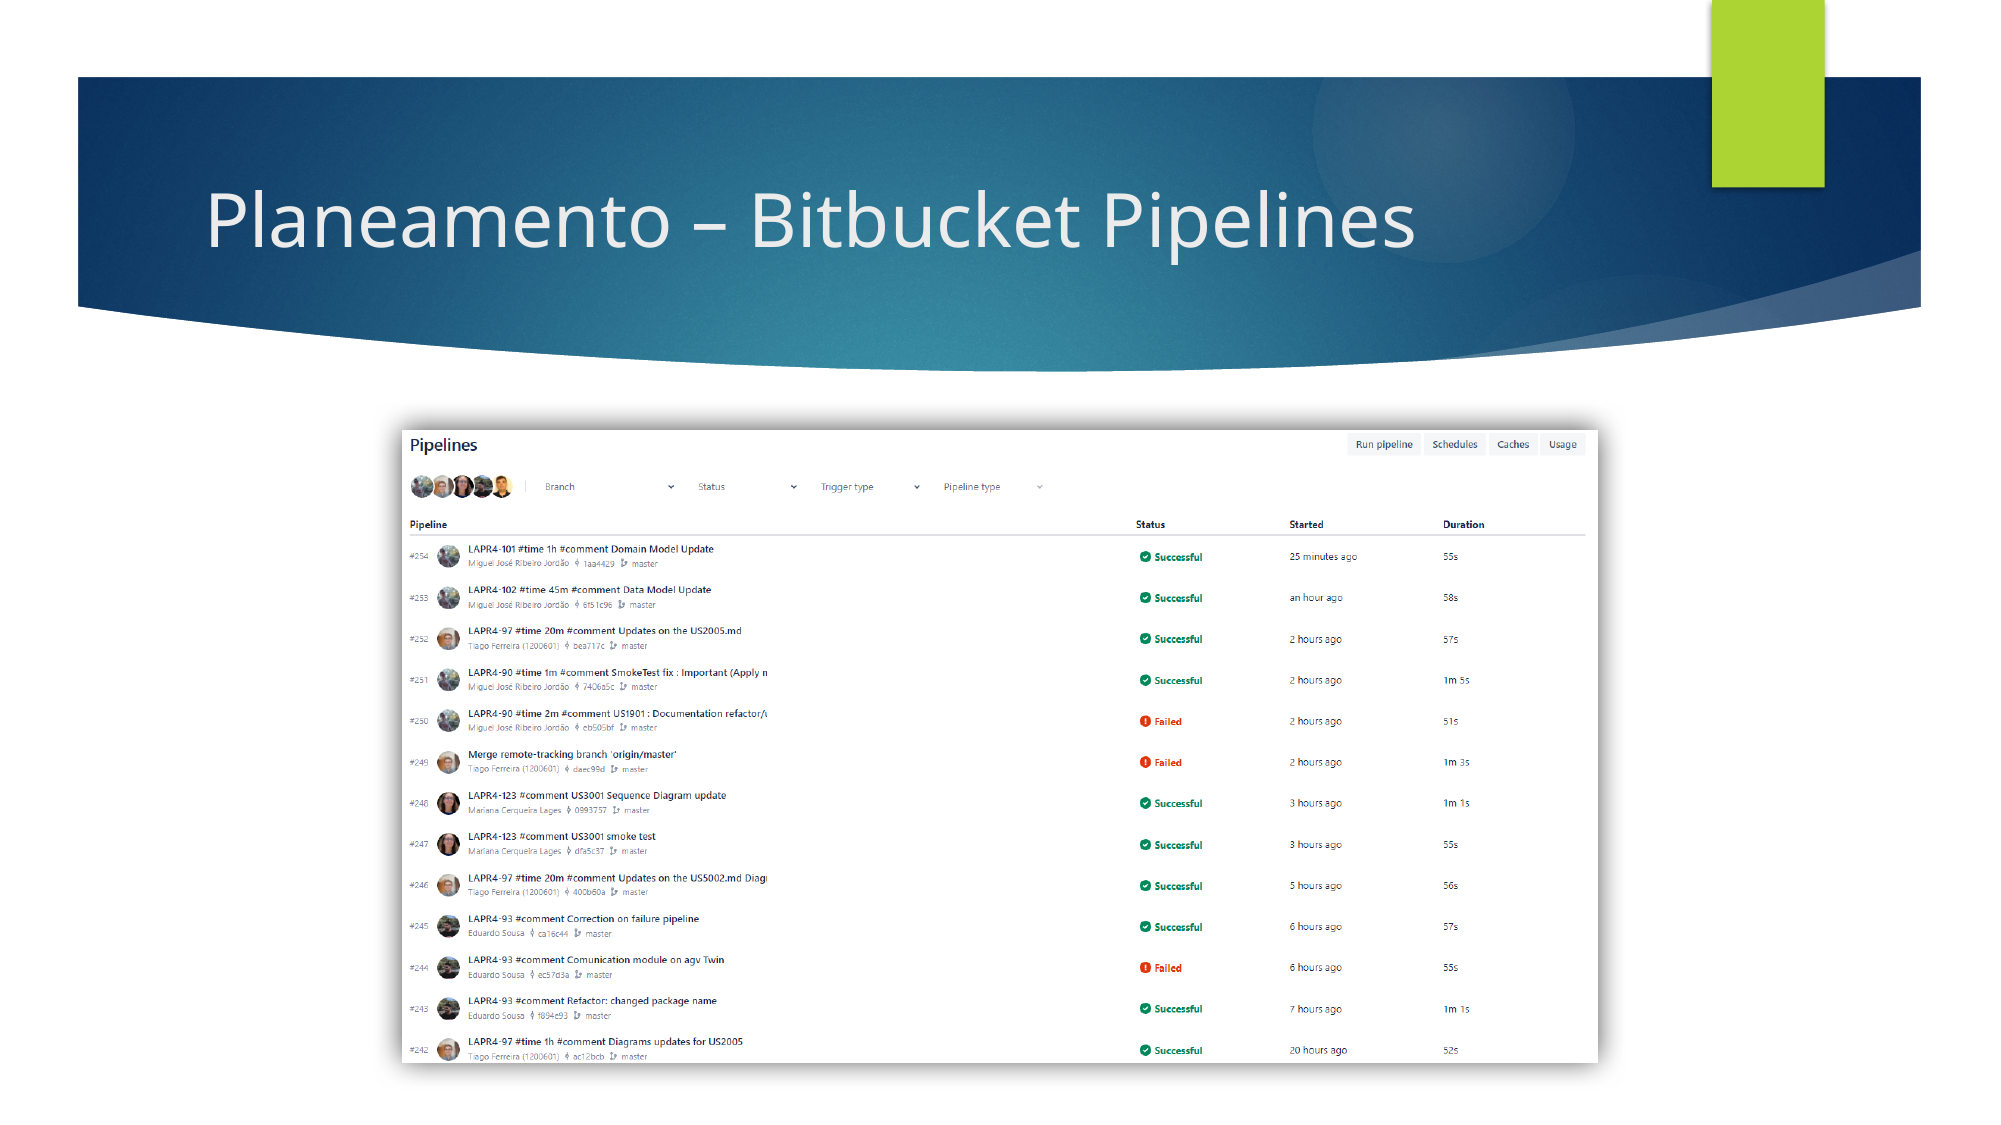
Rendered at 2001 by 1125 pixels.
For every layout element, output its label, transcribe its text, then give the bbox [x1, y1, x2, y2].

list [402, 429, 1598, 1063]
title Planeamento – Bitbucket Pipelines [189, 159, 1627, 276]
